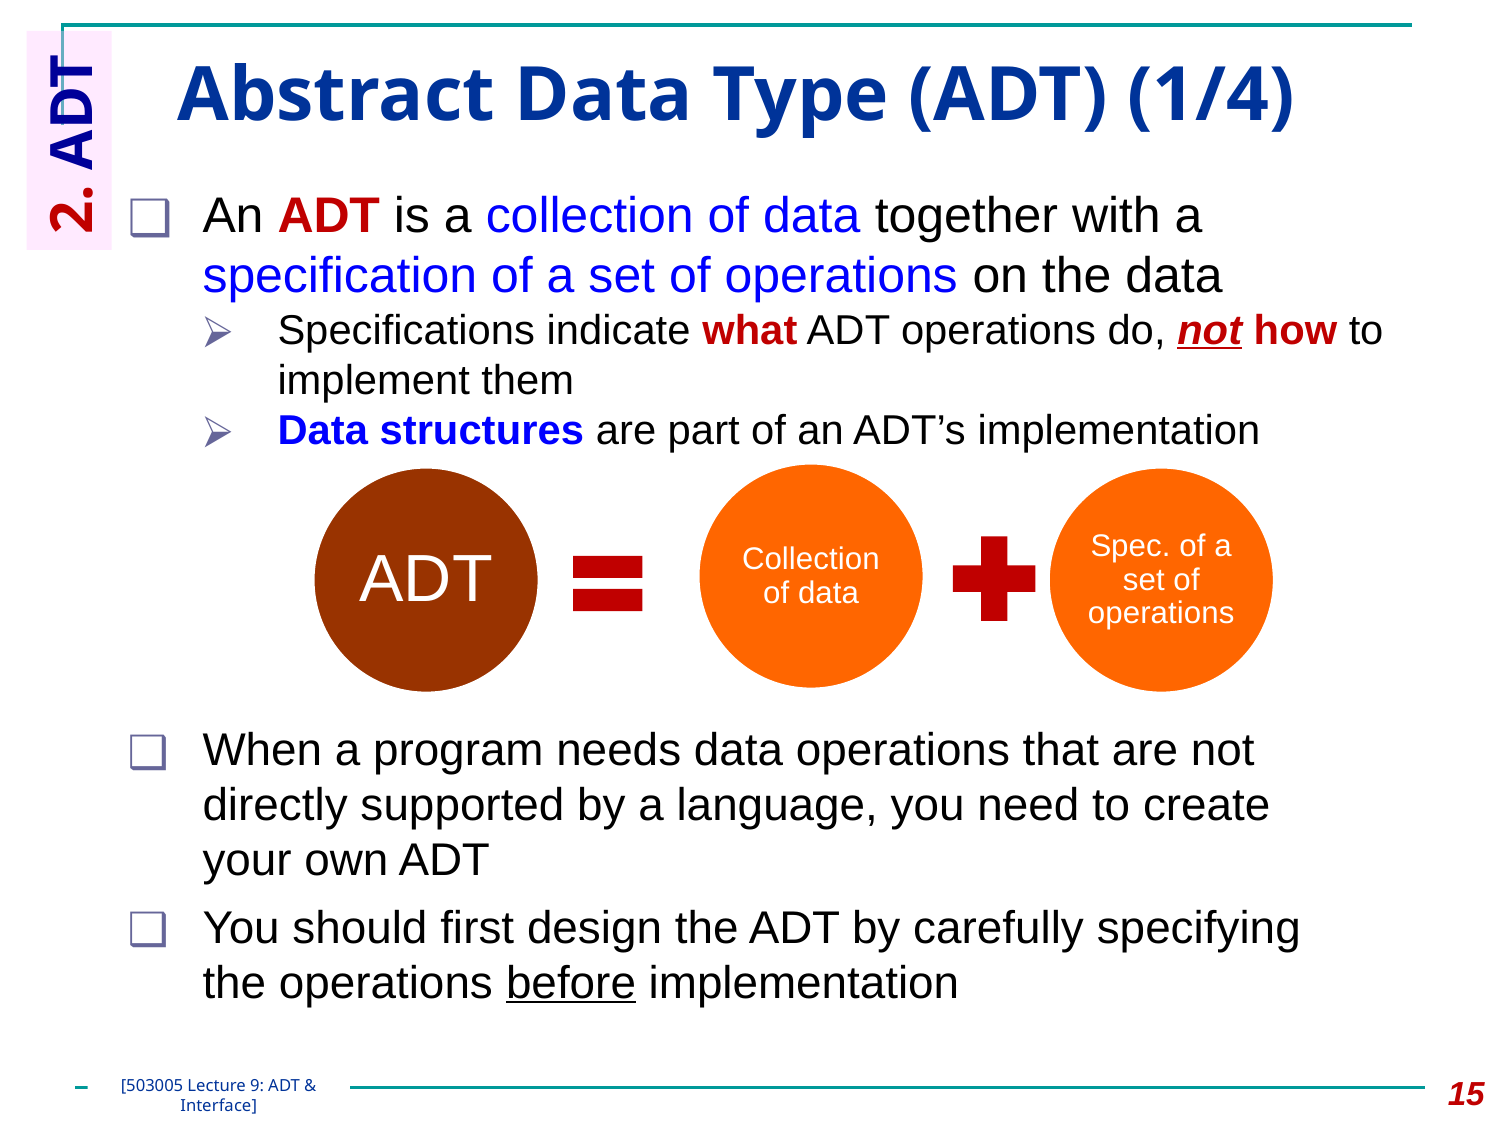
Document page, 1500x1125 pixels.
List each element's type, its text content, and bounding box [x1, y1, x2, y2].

title Abstract Data Type (ADT) (1/4) [162, 37, 1463, 167]
text_box [503005 Lecture 9: ADT & Interface] [87, 1074, 350, 1100]
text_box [312, 462, 1276, 695]
text_box When a program needs data operations that are not directly supported by a language, you need to create your own ADT You should first design the ADT by carefully specifying the operations before implementation [112, 712, 1350, 1038]
list An ADT is a collection of data together with a specification of a set of operations on the data Specifications indicate what ADT operations do, not how to implement them Data structures are part of an ADT’s implementation [112, 174, 1425, 463]
text_box 2. ADT [26, 30, 112, 250]
slide_number ‹#› [1400, 1065, 1500, 1125]
